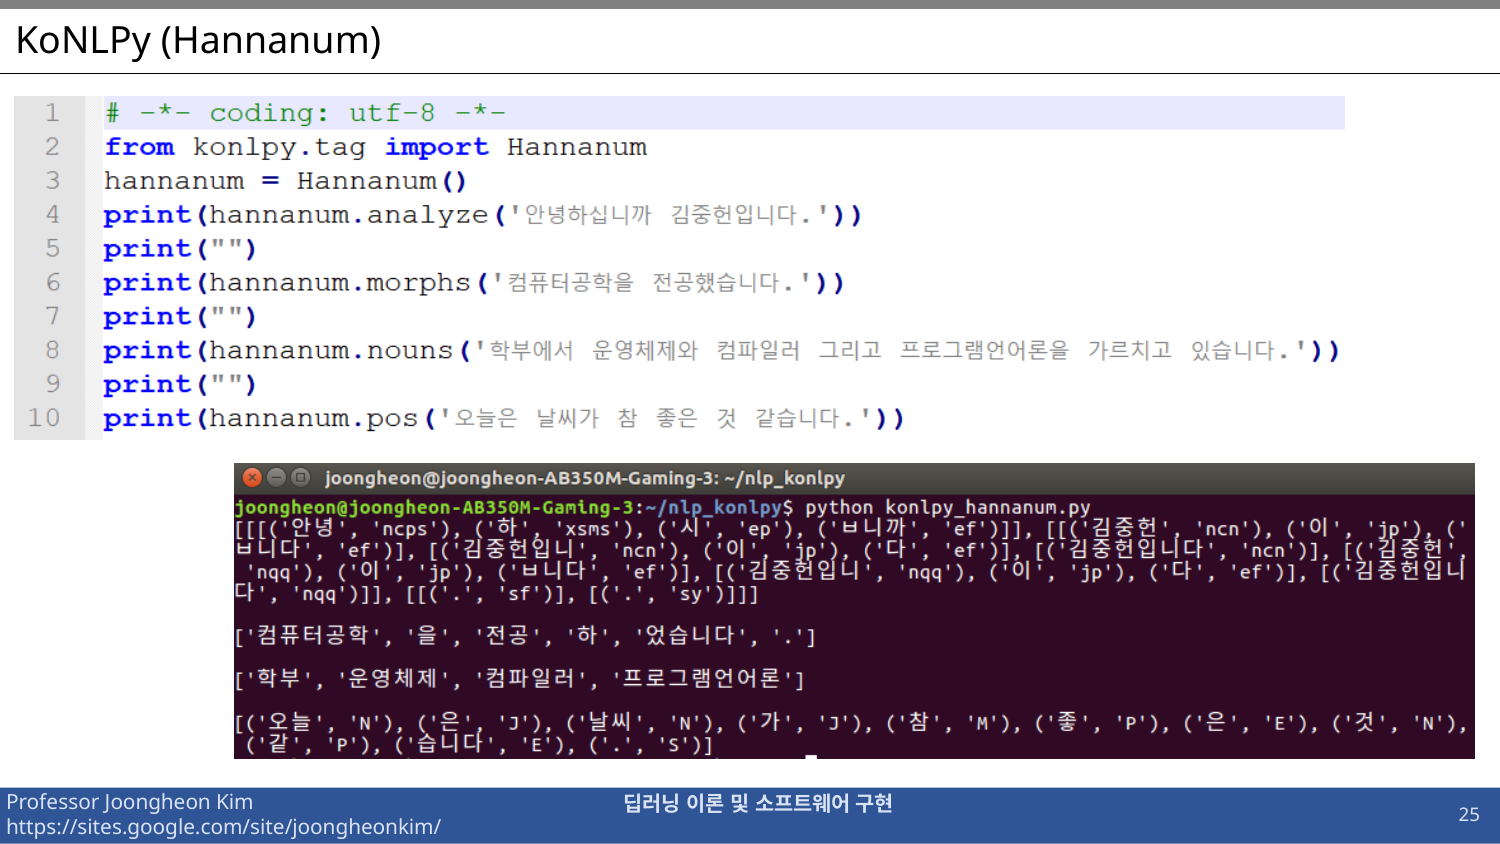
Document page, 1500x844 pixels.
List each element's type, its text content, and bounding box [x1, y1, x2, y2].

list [14, 96, 1345, 440]
picture [234, 463, 1475, 759]
title KoNLPy (Hannanum) [0, 9, 1314, 74]
slide_number 25 [1157, 792, 1495, 838]
